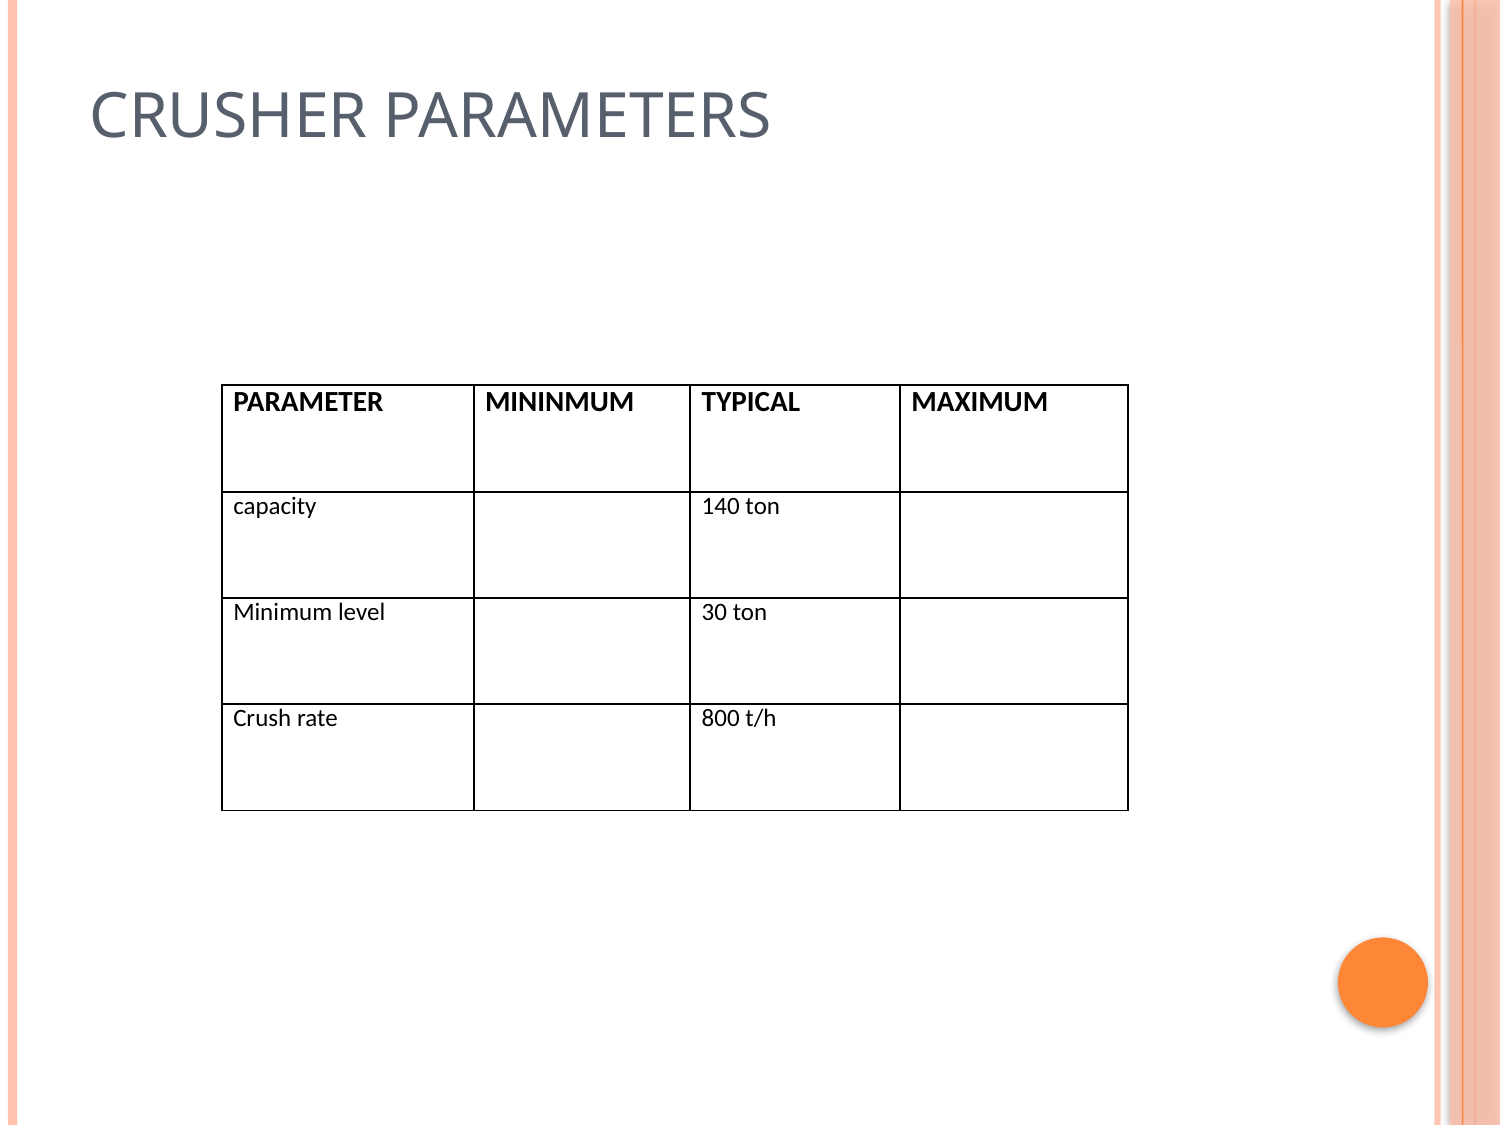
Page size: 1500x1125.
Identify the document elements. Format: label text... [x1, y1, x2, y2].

table_cell capacity [223, 493, 473, 597]
table_cell [901, 599, 1127, 703]
table_header MAXIMUM [901, 386, 1127, 491]
table_cell Minimum level [223, 599, 473, 703]
table_header TYPICAL [691, 386, 899, 491]
table_cell 30 ton [691, 599, 899, 703]
table_cell [475, 599, 689, 703]
table_cell [475, 493, 689, 597]
title Crusher parameters [75, 45, 1300, 233]
table_header PARAMETER [223, 386, 473, 491]
table_header MININMUM [475, 386, 689, 491]
table_cell 800 t/h [691, 705, 899, 810]
table_cell [475, 705, 689, 810]
table_cell Crush rate [223, 705, 473, 810]
table_cell [901, 493, 1127, 597]
table_cell [901, 705, 1127, 810]
table_cell 140 ton [691, 493, 899, 597]
